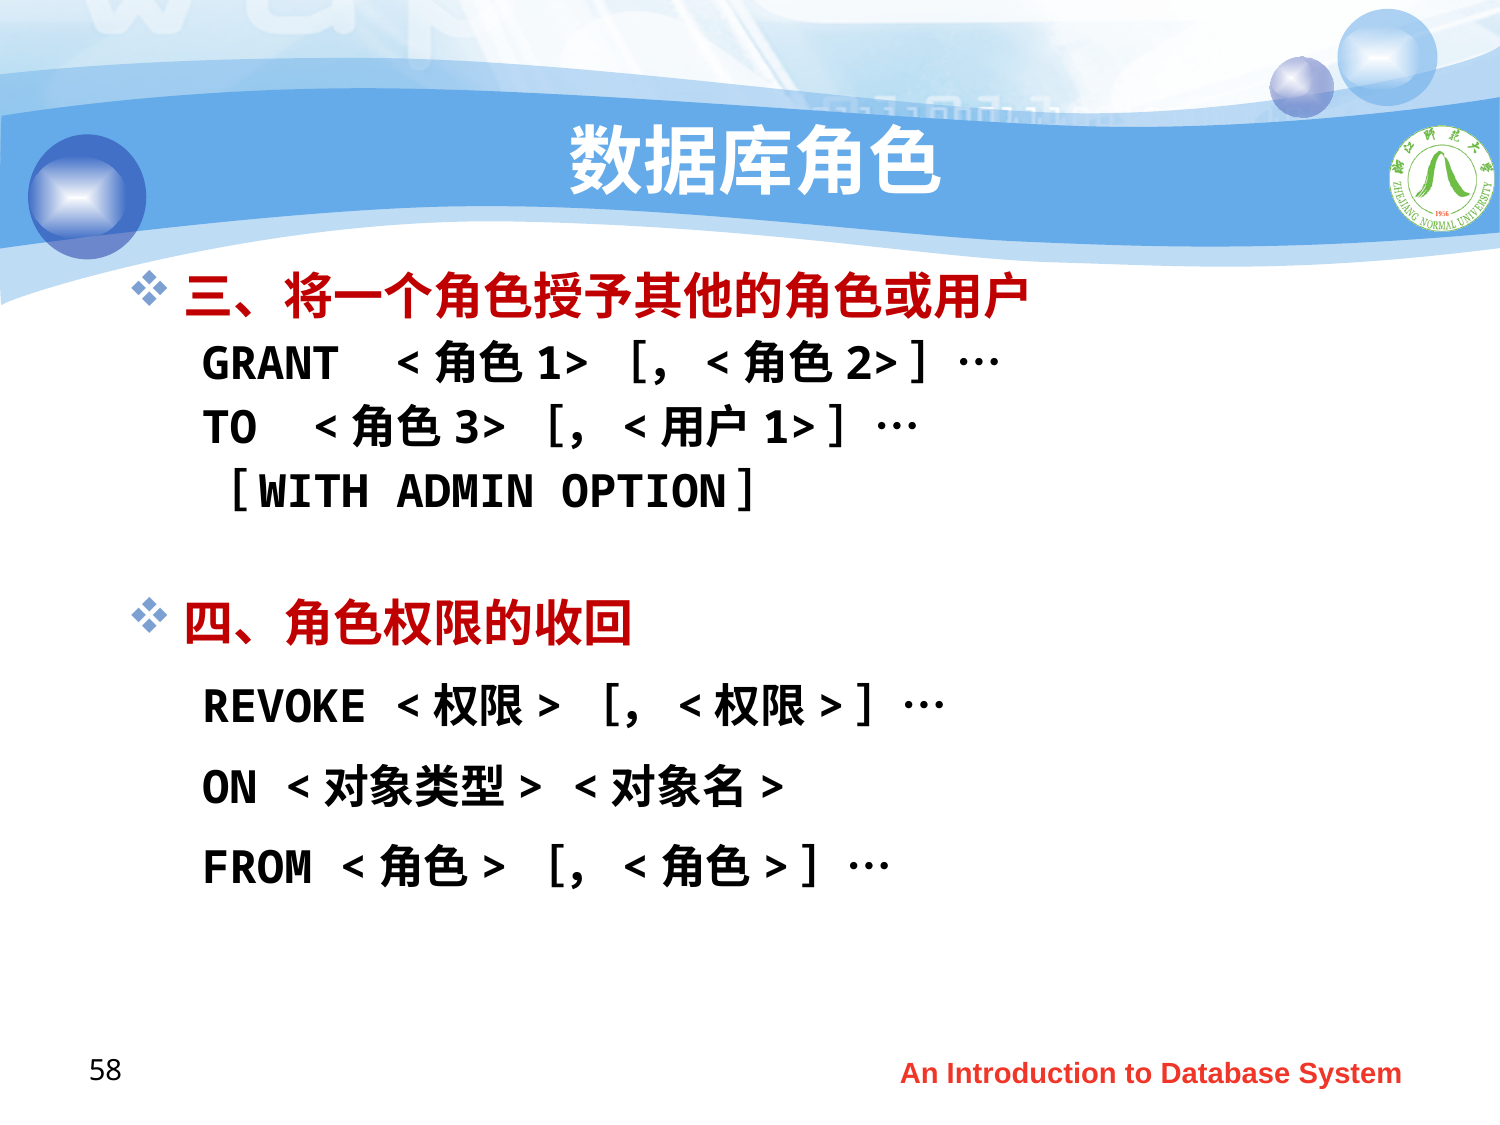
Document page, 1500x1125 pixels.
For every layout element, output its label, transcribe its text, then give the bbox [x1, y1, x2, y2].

title 数据库角色 [150, 112, 1363, 205]
list 三、将一个角色授予其他的角色或用户 GRANT <角色1>［，<角色2>］… TO <角色3>［，<用户1>］… ［WITH ADMIN OPTION］ 四、角色权限的收回 REVOKE <权限>［，<权限>］… ON <对象类型> <对象名> FROM <角色>［，<角色>］… [112, 257, 1463, 995]
slide_number 58 [41, 1023, 138, 1099]
picture [0, 0, 1500, 112]
footer An Introduction to Database System [856, 1046, 1447, 1100]
picture [1388, 125, 1495, 232]
